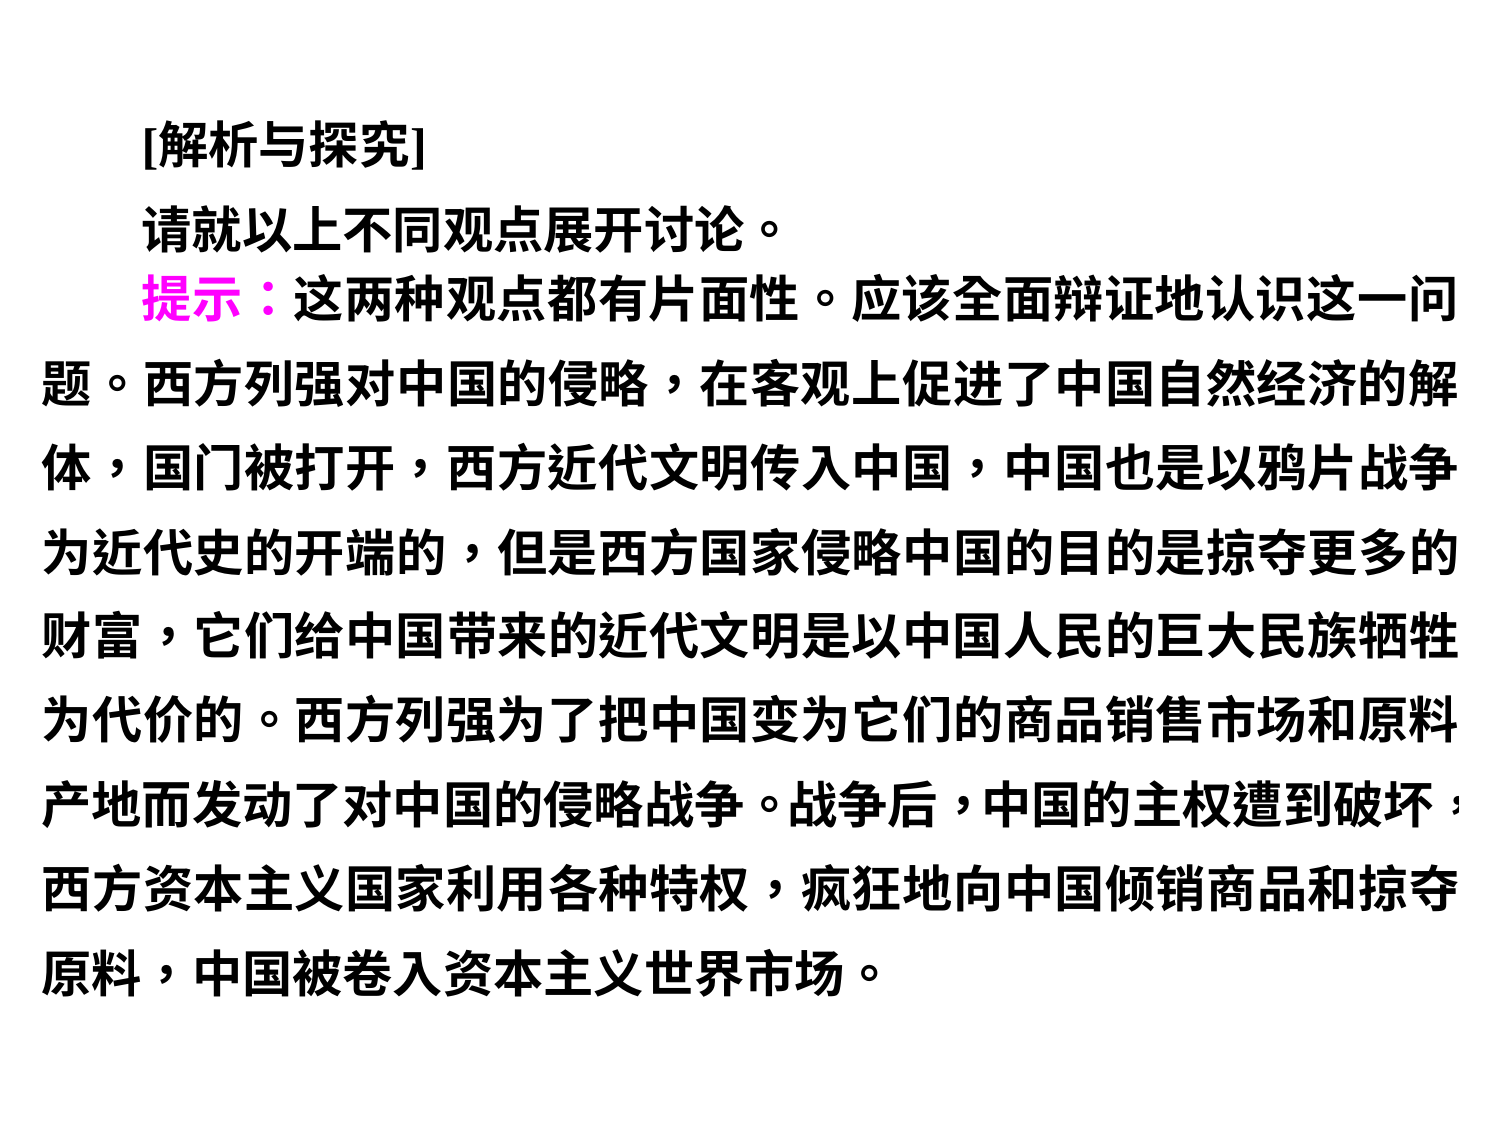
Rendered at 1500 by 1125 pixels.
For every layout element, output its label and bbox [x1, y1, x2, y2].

text_box [41, 267, 1459, 1026]
text_box [41, 113, 1459, 267]
